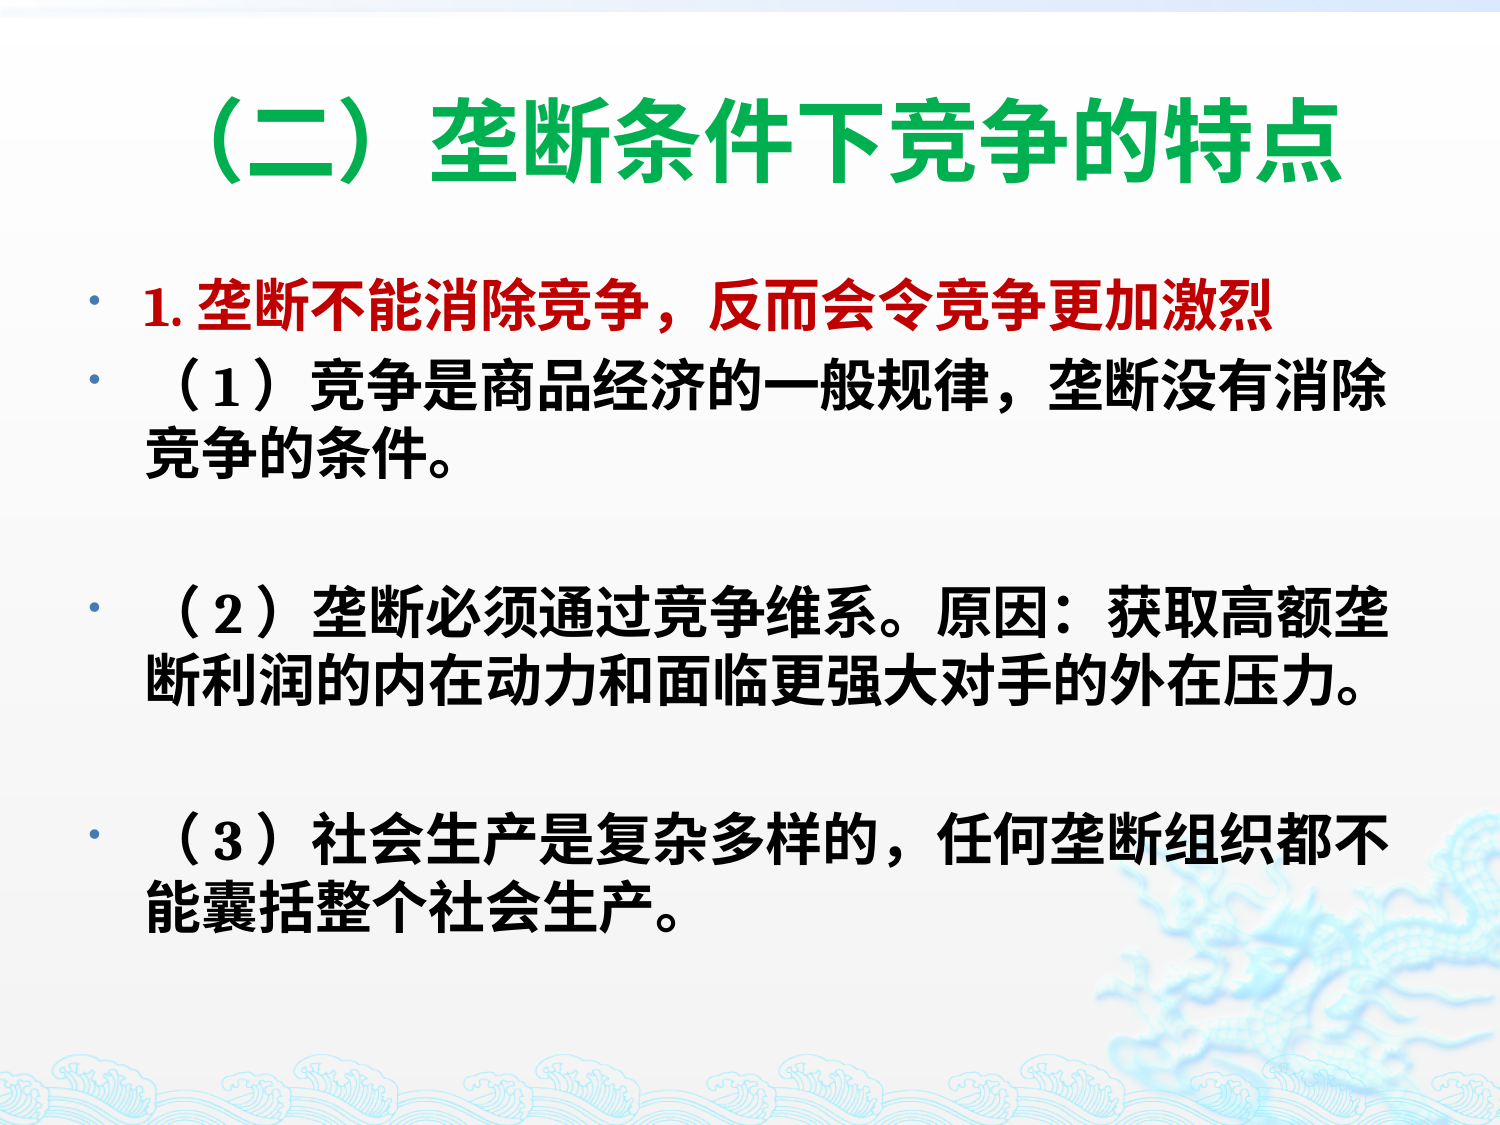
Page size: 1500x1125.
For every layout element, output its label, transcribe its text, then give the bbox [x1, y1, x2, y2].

title （二）垄断条件下竞争的特点 [75, 45, 1425, 233]
list 1.垄断不能消除竞争，反而会令竞争更加激烈 （1）竞争是商品经济的一般规律，垄断没有消除竞争的条件。 （2）垄断必须通过竞争维系。原因：获取高额垄断利润的内在动力和面临更强大对手的外在压力。 （3）社会生产是复杂多样的，任何垄断组织都不能囊括整个社会生产。 [75, 262, 1425, 1005]
